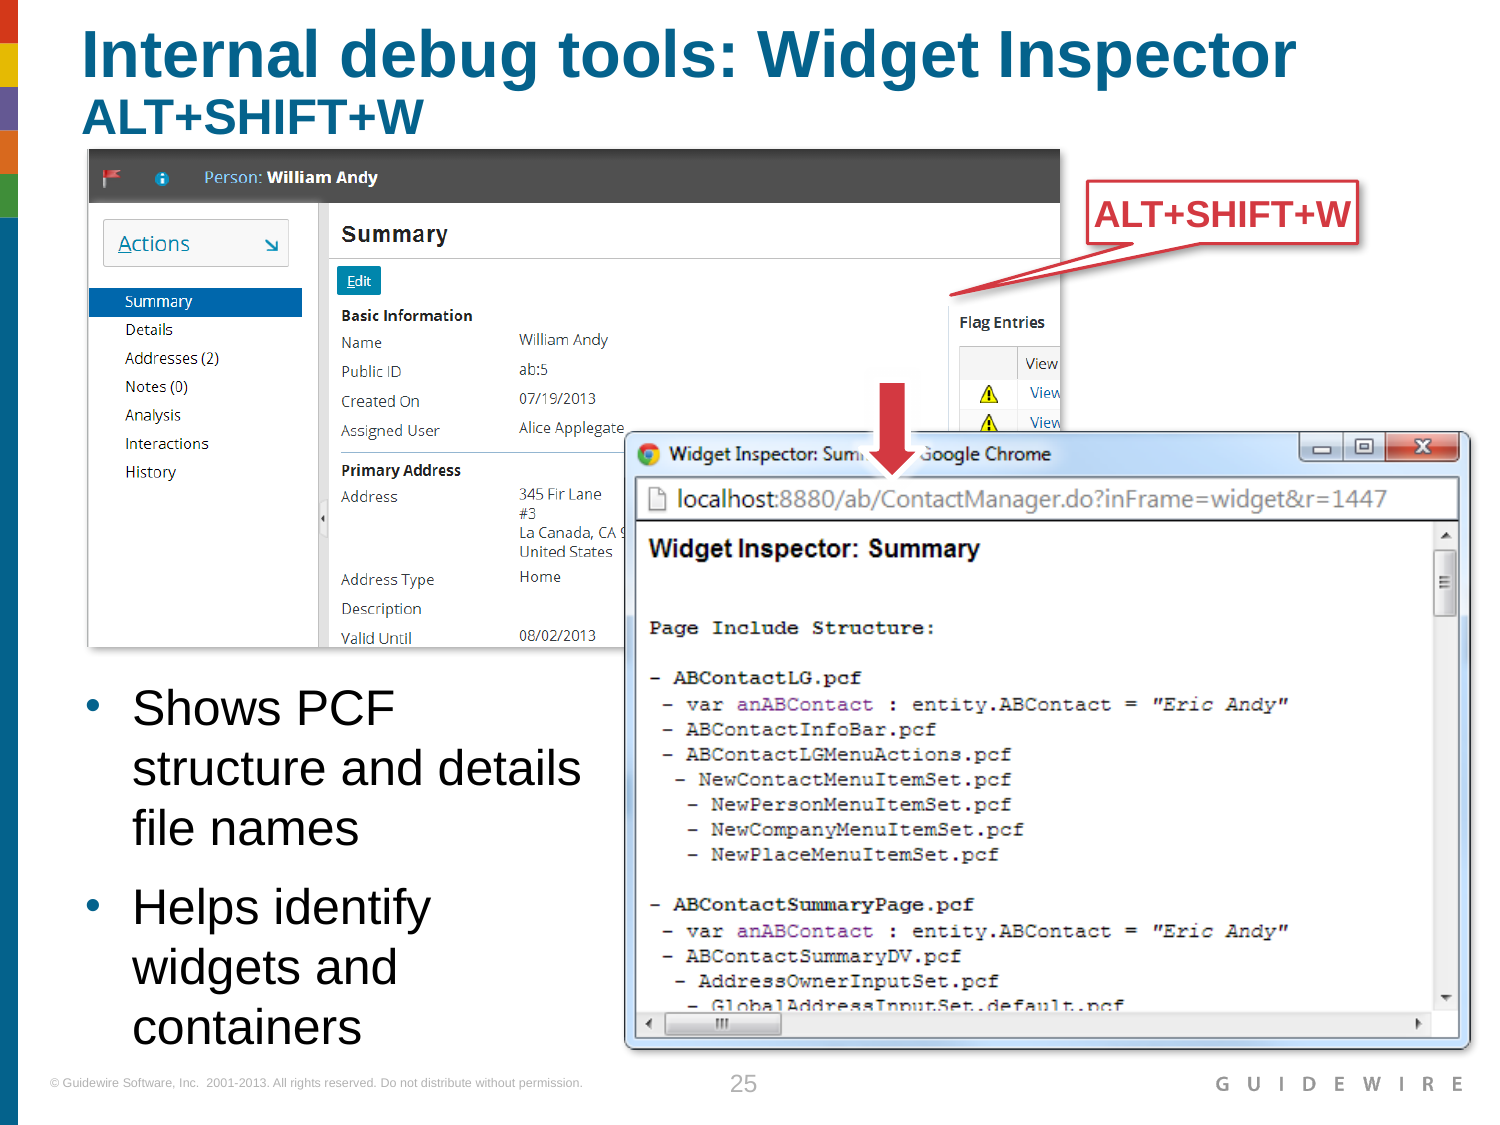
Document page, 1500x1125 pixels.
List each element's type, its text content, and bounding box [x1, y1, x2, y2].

picture [624, 430, 1471, 1051]
picture [87, 149, 1060, 648]
list Shows PCF structure and details file names Helps identify widgets and containers [85, 675, 613, 1050]
title Internal debug tools: Widget Inspector ALT+SHIFT+W [81, 19, 1446, 142]
picture [1215, 1073, 1480, 1096]
text_box ALT+SHIFT+W [1069, 181, 1358, 271]
